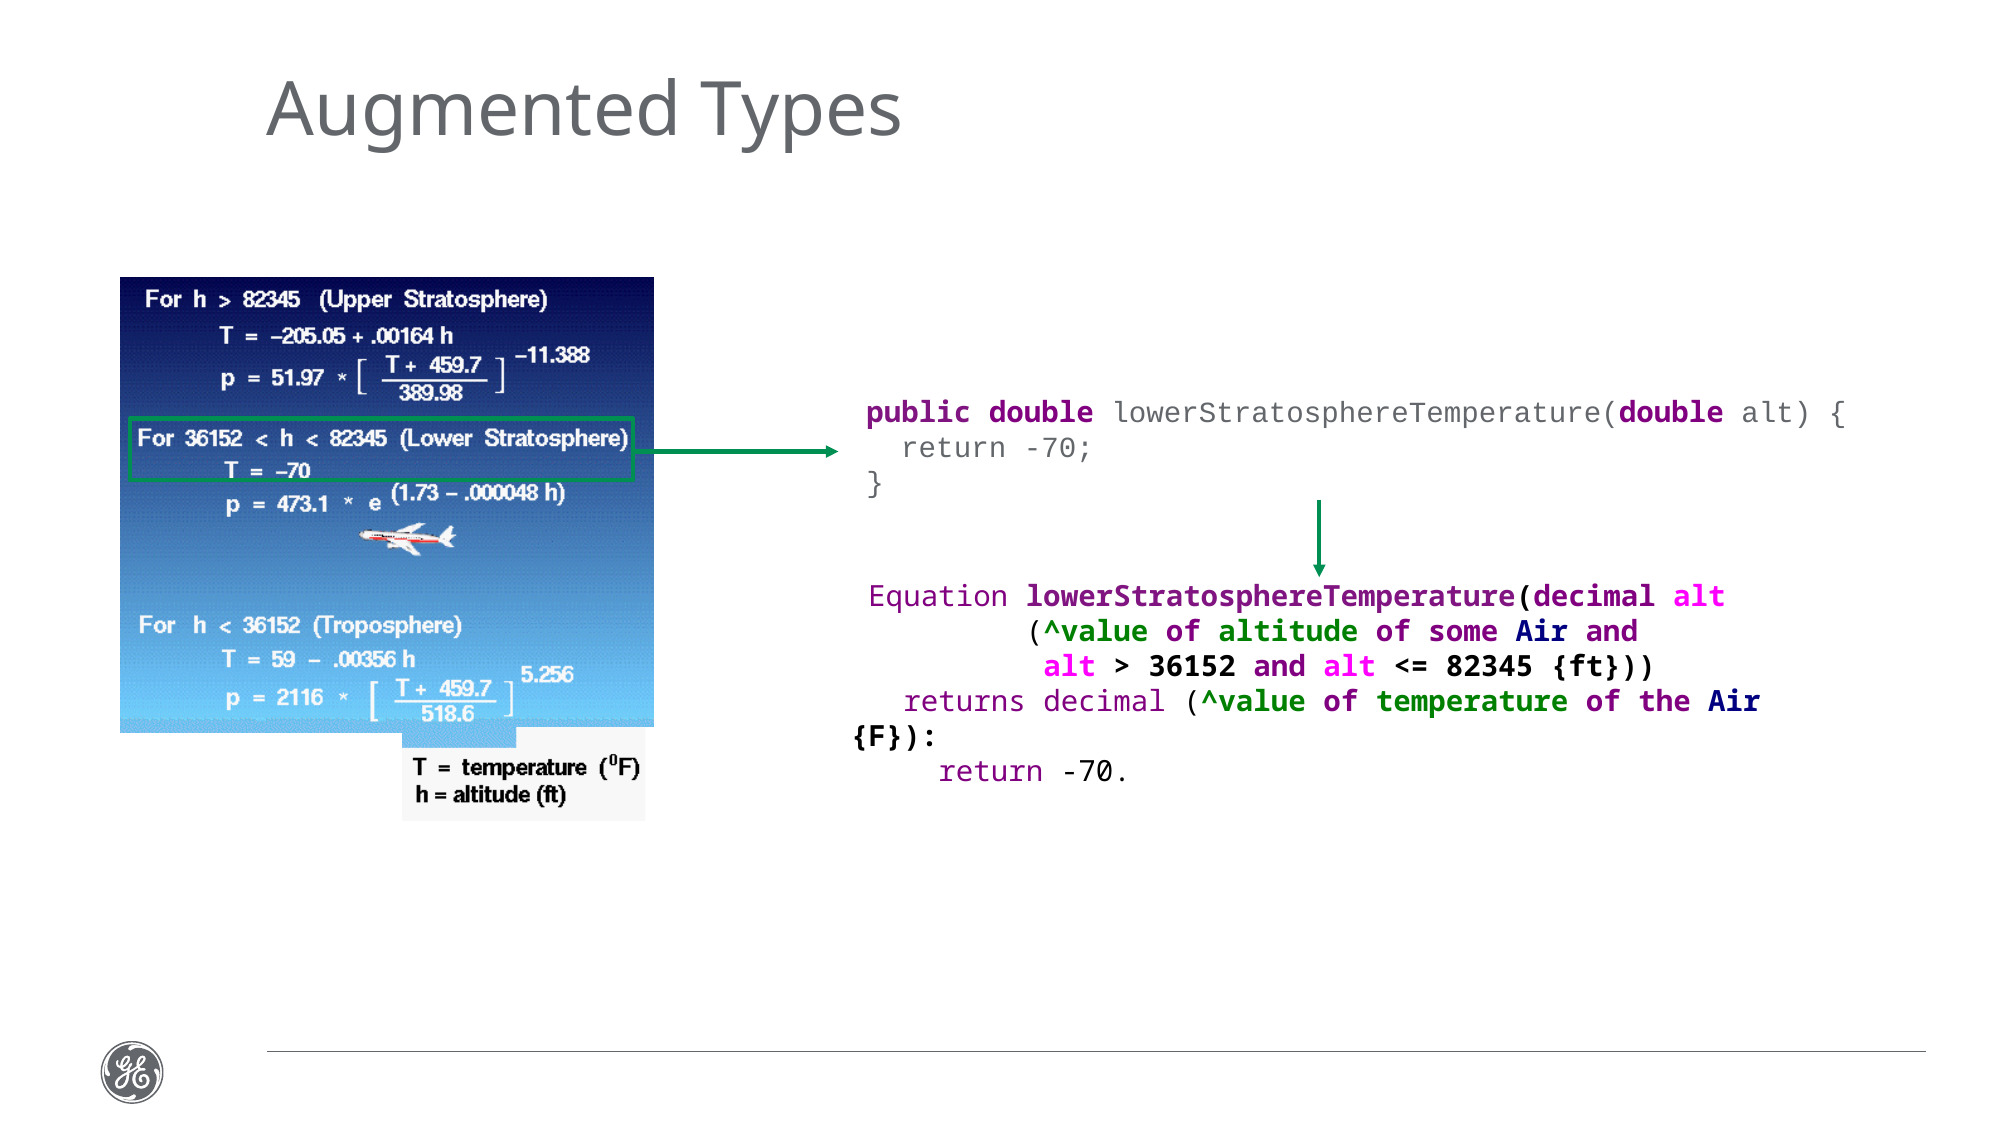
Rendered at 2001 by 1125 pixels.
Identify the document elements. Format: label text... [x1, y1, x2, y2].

text_box public double lowerStratosphereTemperature(double alt) { return -70; } [866, 393, 1915, 499]
title Augmented Types [266, 36, 1743, 187]
text_box Equation lowerStratosphereTemperature(decimal alt (^value of altitude of some Air and alt > 36152 and alt <= 82345 {ft})) returns decimal (^value of temperature of the Air {F}): return -70. [850, 577, 1803, 787]
picture [119, 277, 654, 821]
